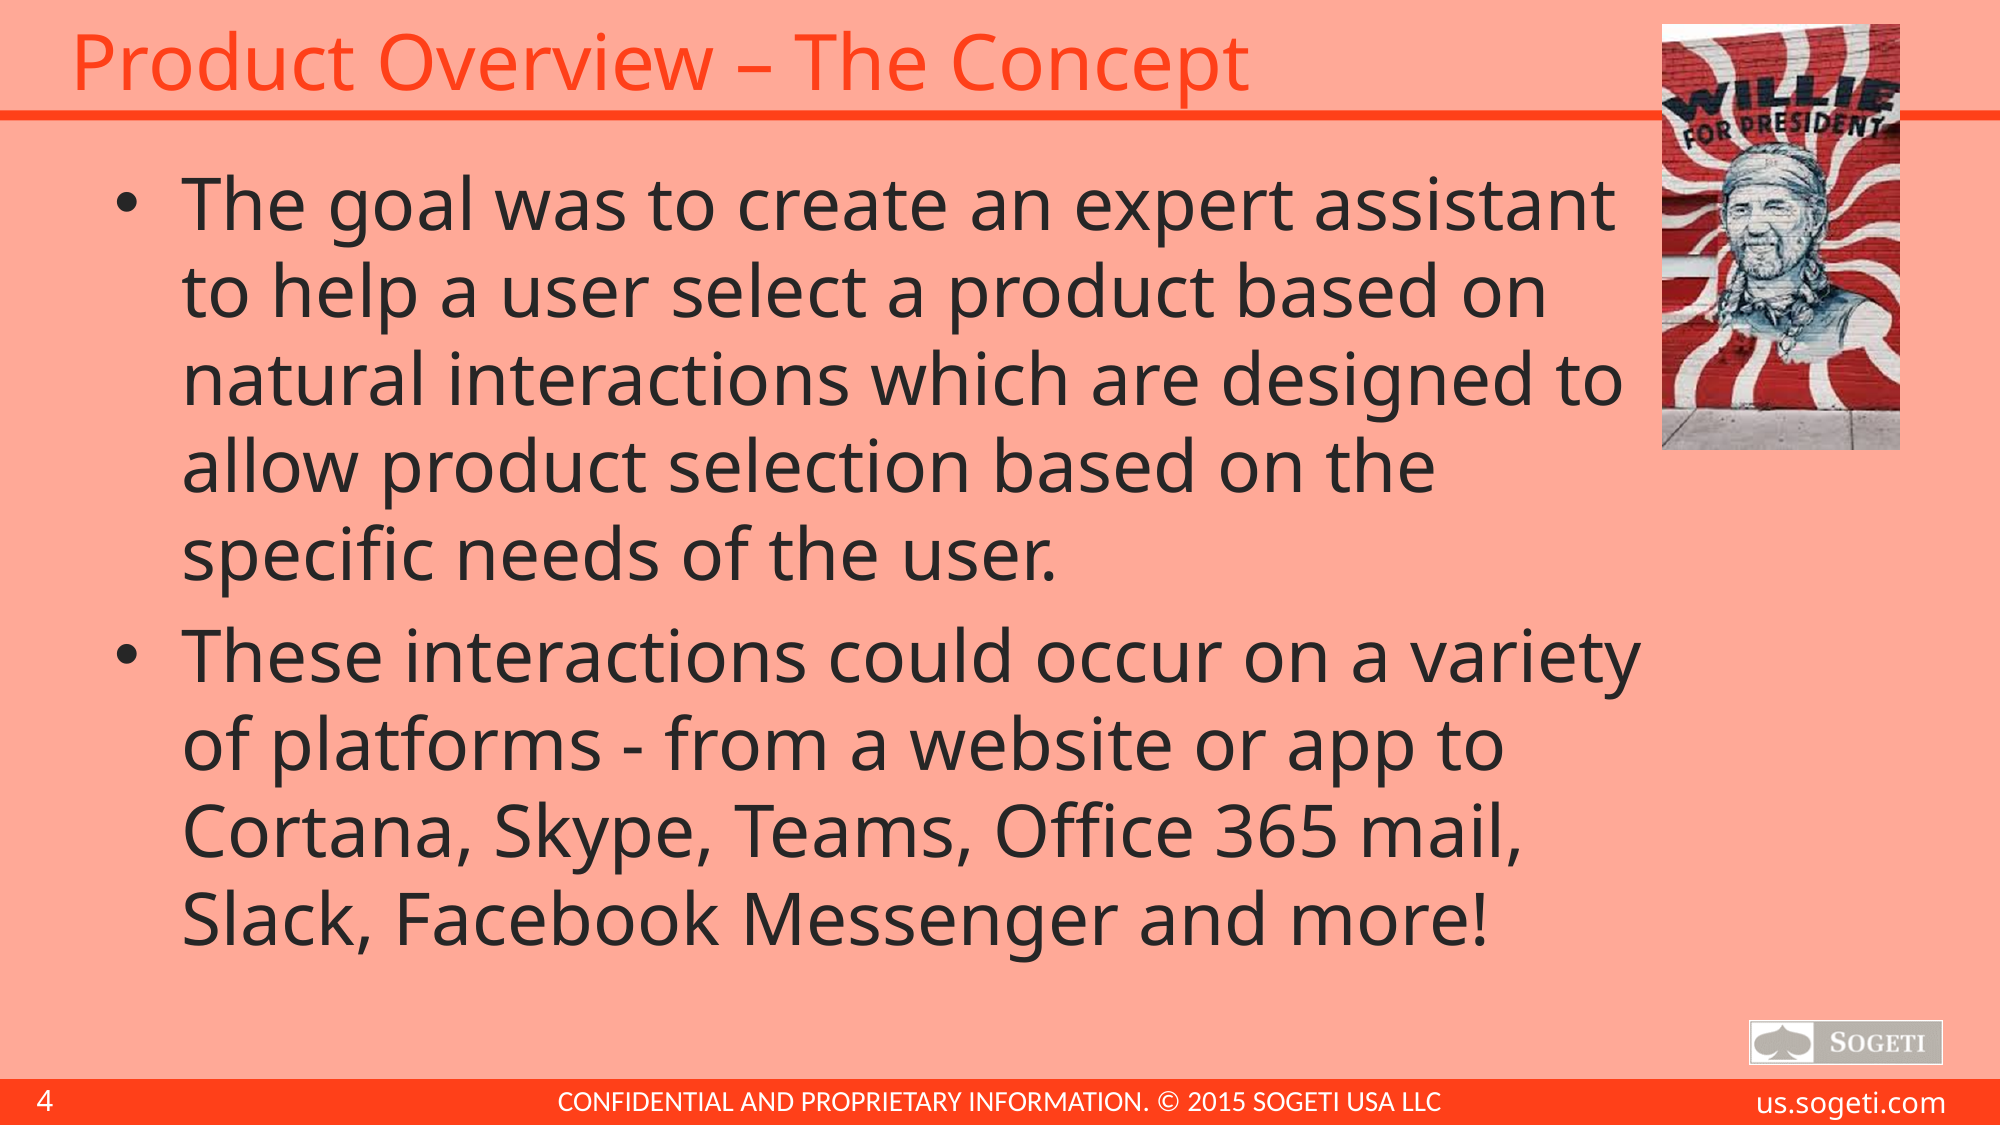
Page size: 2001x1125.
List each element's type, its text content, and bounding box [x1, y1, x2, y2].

title Product Overview – The Concept [55, 7, 1900, 111]
list The goal was to create an expert assistant to help a user select a product based on natural interactions which are designed to allow product selection based on the specific needs of the user. These interactions could occur on a variety of platforms - from a website or app to Cortana, Skype, Teams, Office 365 mail, Slack, Facebook Messenger and more! [99, 149, 1663, 1005]
picture [1662, 24, 1901, 450]
picture [1749, 1020, 1943, 1065]
